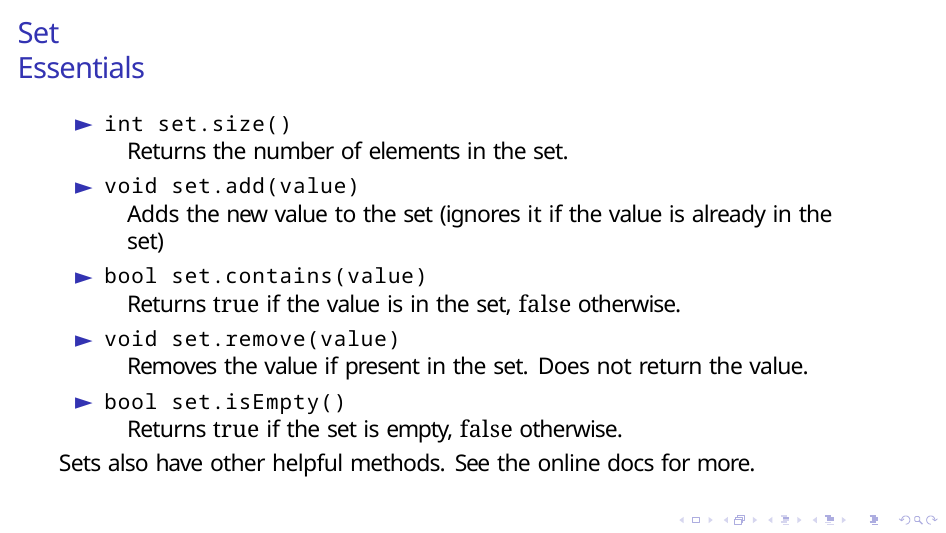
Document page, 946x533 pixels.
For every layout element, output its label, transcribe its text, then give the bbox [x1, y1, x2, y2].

text_box int set.size() Returns the number of elements in the set. void set.add(value) Adds the new value to the set (ignores it if the value is already in the set) bool set.contains(value) Returns true if the value is in the set, false otherwise. void set.remove(value) Removes the value if present in the set. Does not return the value. bool set.isEmpty() Returns true if the set is empty, false otherwise. Sets also have other helpful methods. See the online docs for more. [52, 108, 839, 477]
title Set Essentials [15, 11, 187, 104]
